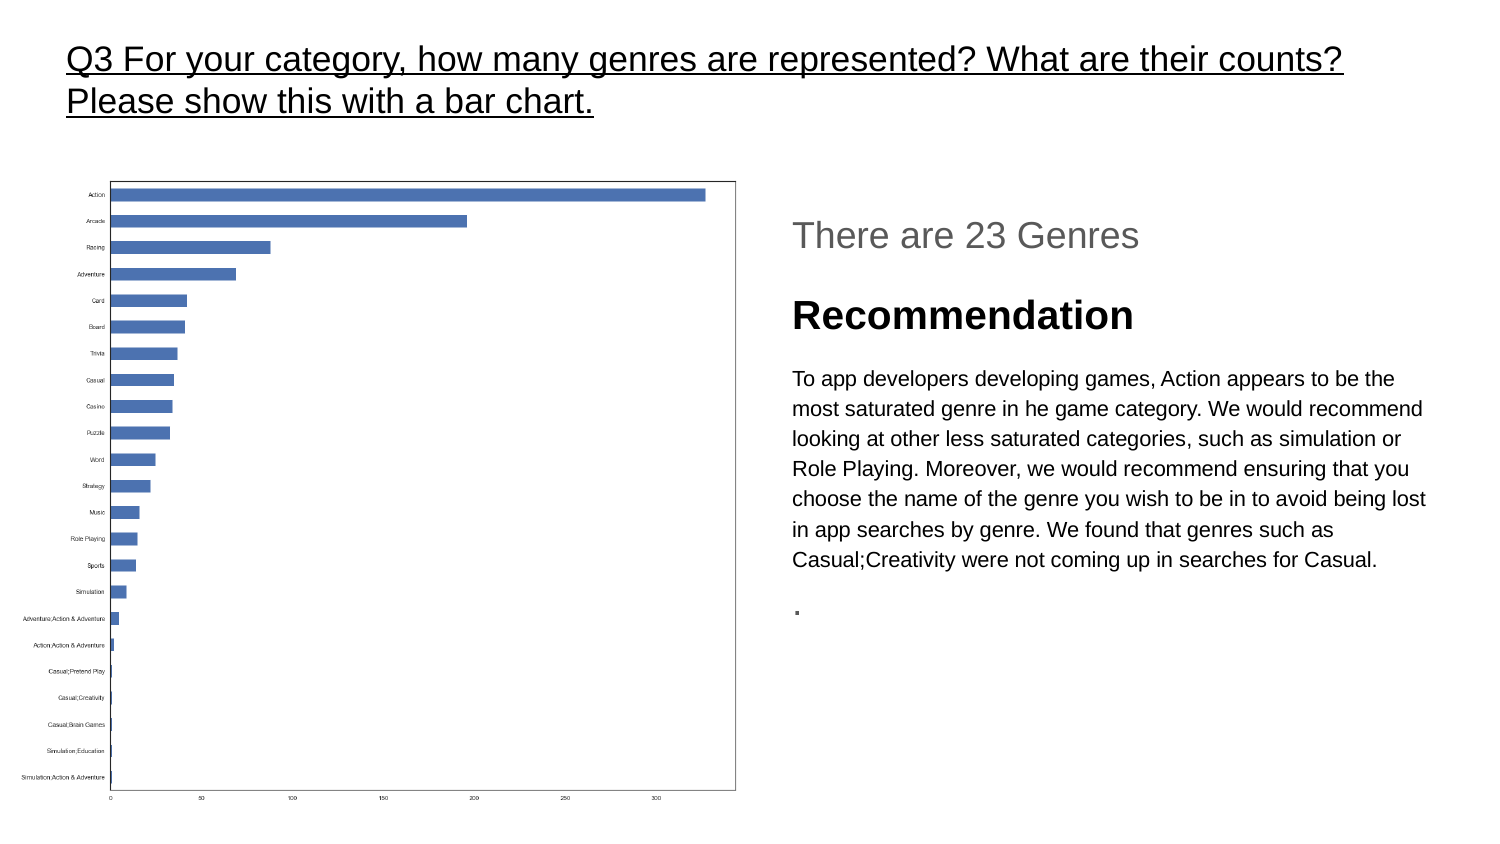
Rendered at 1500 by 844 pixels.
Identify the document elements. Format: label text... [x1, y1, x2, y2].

picture [17, 177, 739, 805]
title Q3 For your category, how many genres are represented? What are their counts? Please show this with a bar chart. [51, 20, 1449, 115]
list There are 23 Genres Recommendation To app developers developing games, Action appears to be the most saturated genre in he game category. We would recommend looking at other less saturated categories, such as simulation or Role Playing. Moreover, we would recommend ensuring that you choose the name of the genre you wish to be in to avoid being lost in app searches by genre. We found that genres such as Casual;Creativity were not coming up in searches for Casual. . [777, 189, 1449, 750]
